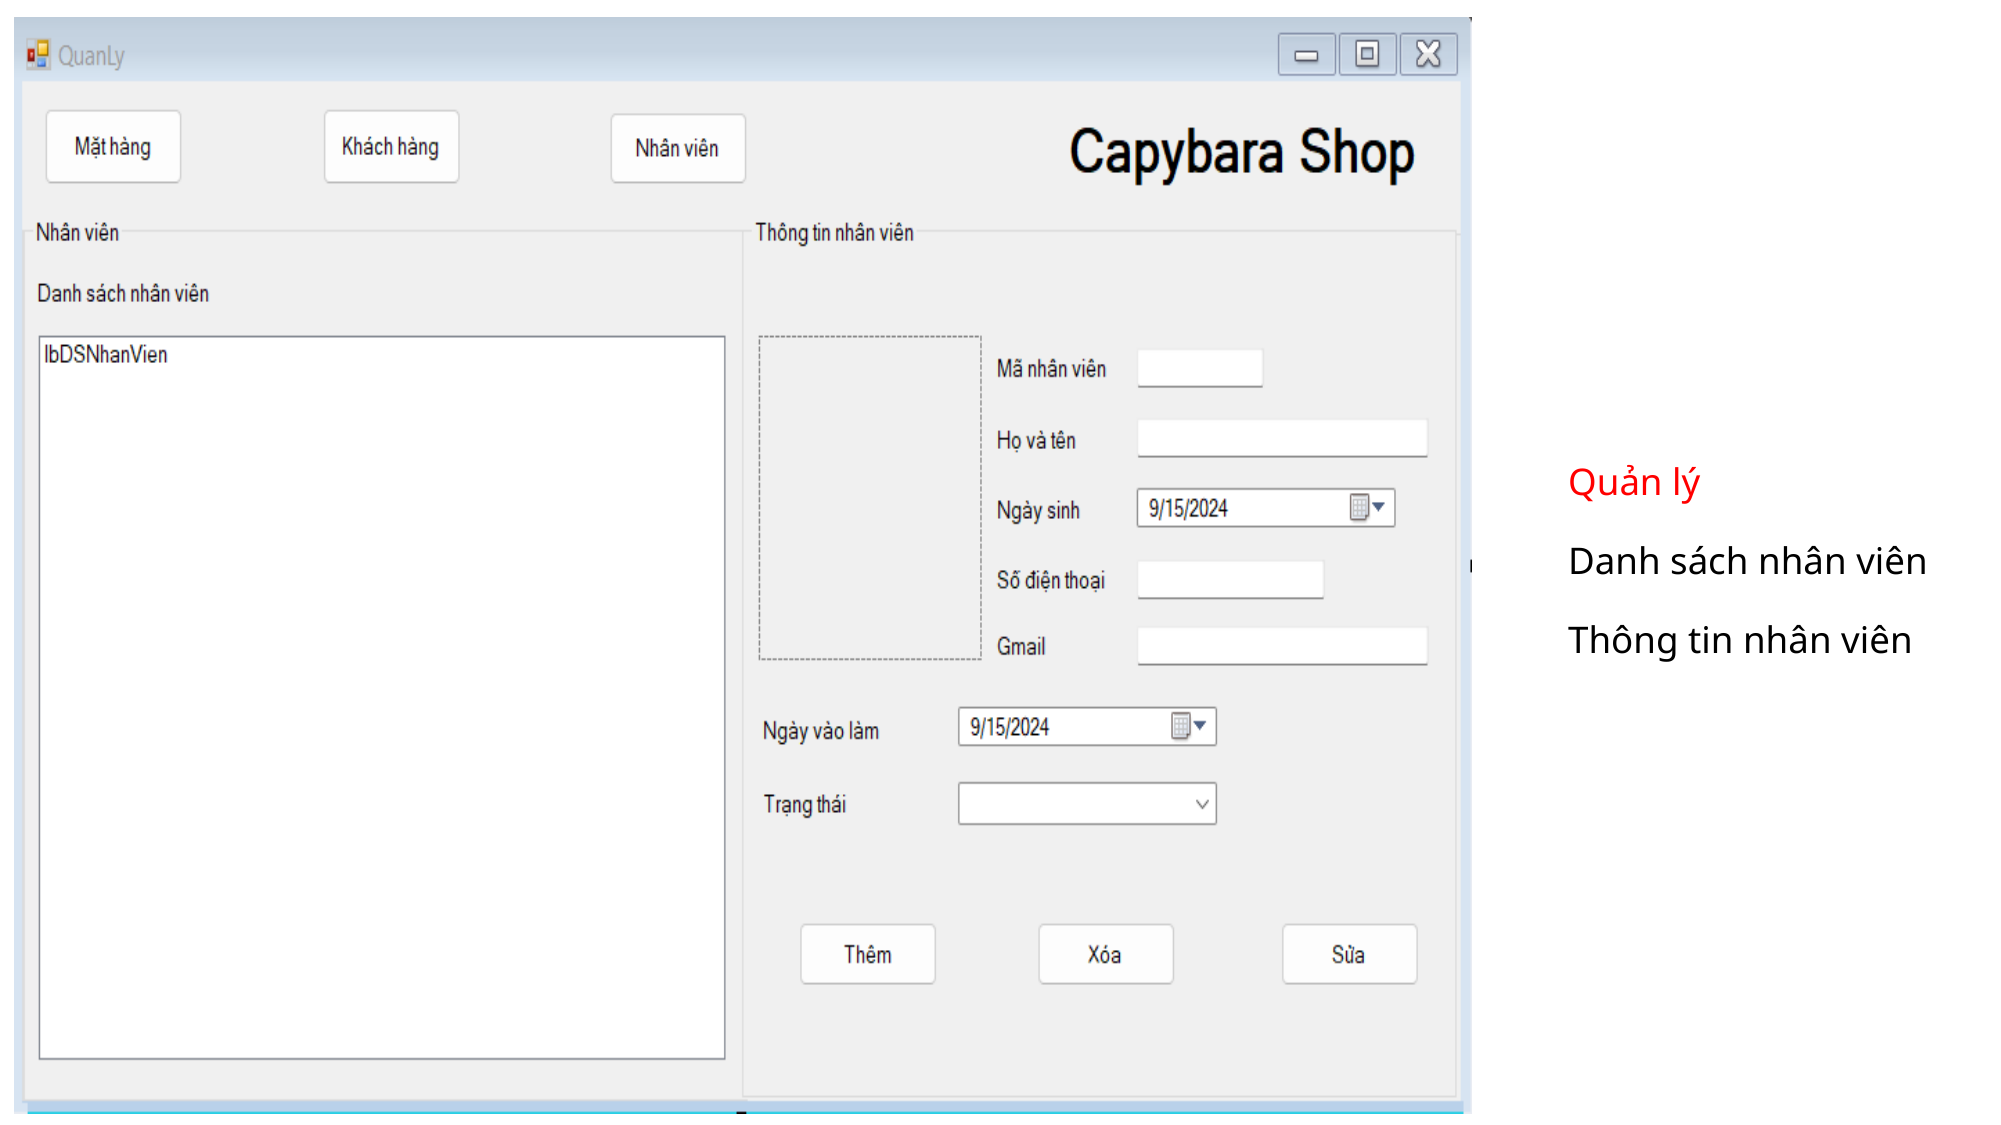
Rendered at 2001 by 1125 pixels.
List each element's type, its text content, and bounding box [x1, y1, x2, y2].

picture [14, 17, 1472, 1114]
title Quản lý Danh sách nhân viên Thông tin nhân viên [1553, 453, 2000, 672]
